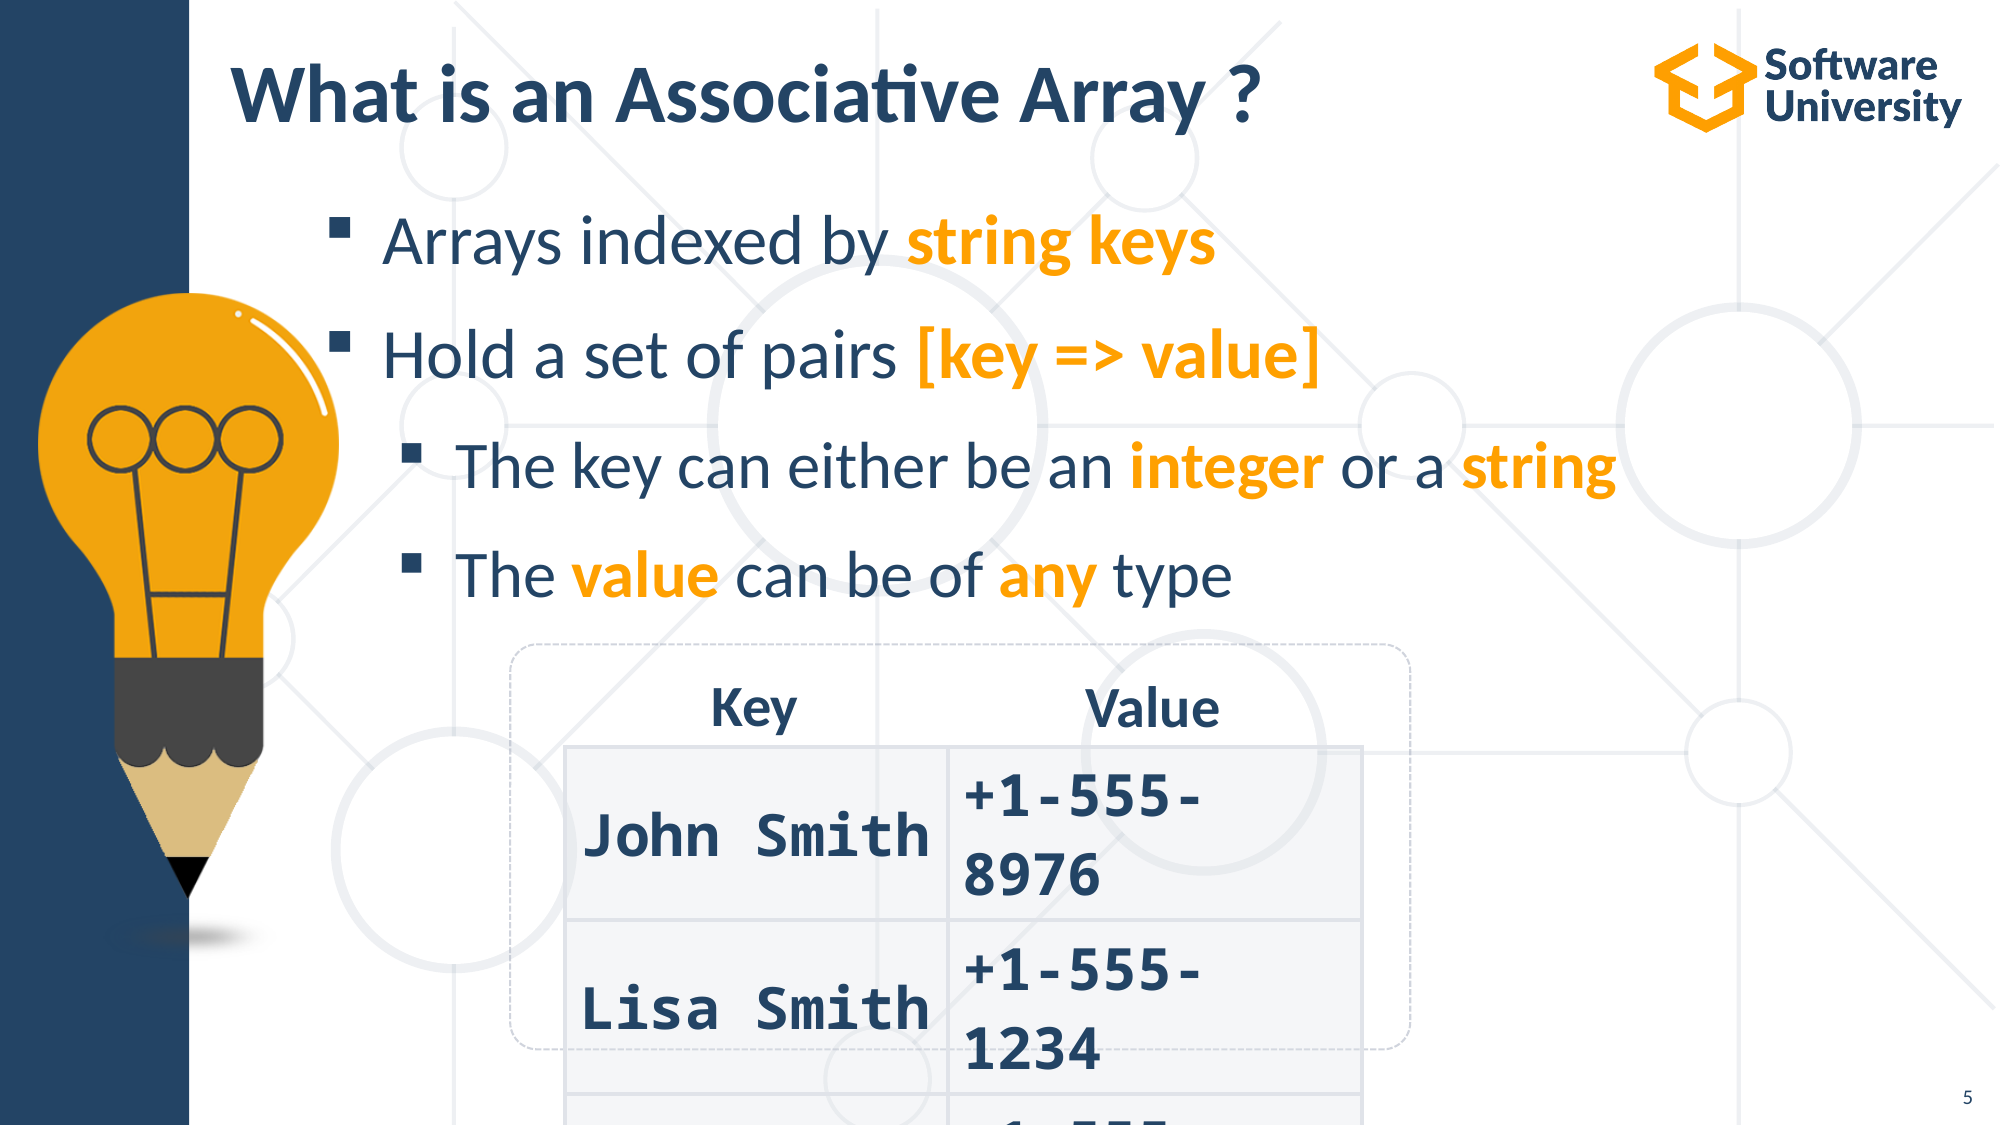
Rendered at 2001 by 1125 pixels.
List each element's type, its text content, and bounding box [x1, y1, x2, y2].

title What is an Associative Array ? [212, 16, 1628, 162]
picture [38, 293, 306, 961]
text_box 5 [1927, 1067, 1989, 1117]
list Arrays indexed by string keys Hold a set of pairs [key => value] The key can either be an integer or a string The value can be of any type [306, 183, 1968, 1094]
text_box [509, 644, 1411, 1050]
picture [1641, 31, 1973, 145]
